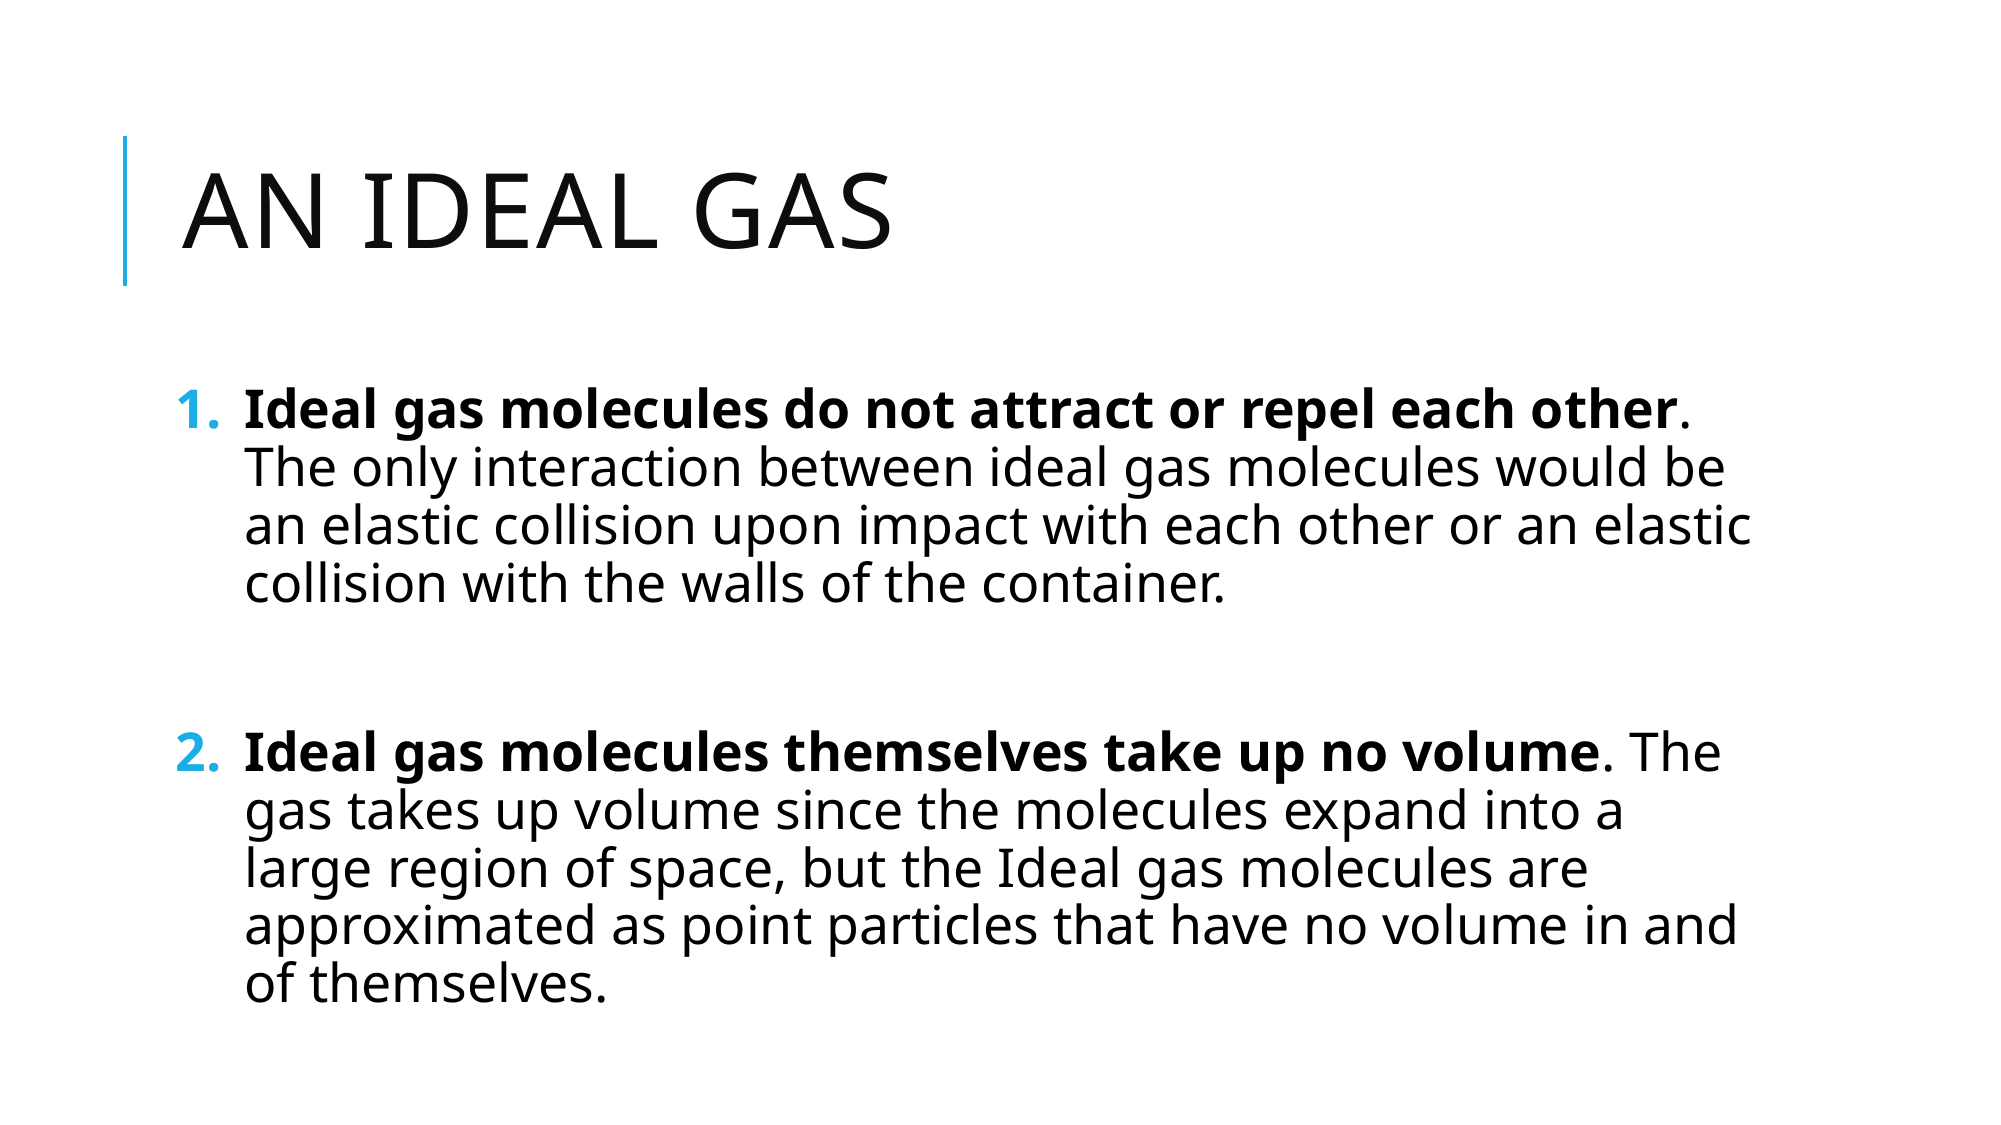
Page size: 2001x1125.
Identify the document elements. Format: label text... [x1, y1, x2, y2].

list Ideal gas molecules do not attract or repel each other. The only interaction between ideal gas molecules would be an elastic collision upon impact with each other or an elastic collision with the walls of the container. Ideal gas molecules themselves take up no volume. The gas takes up volume since the molecules expand into a large region of space, but the Ideal gas molecules are approximated as point particles that have no volume in and of themselves. [168, 375, 1763, 1035]
title An Ideal Gas [168, 96, 1763, 342]
